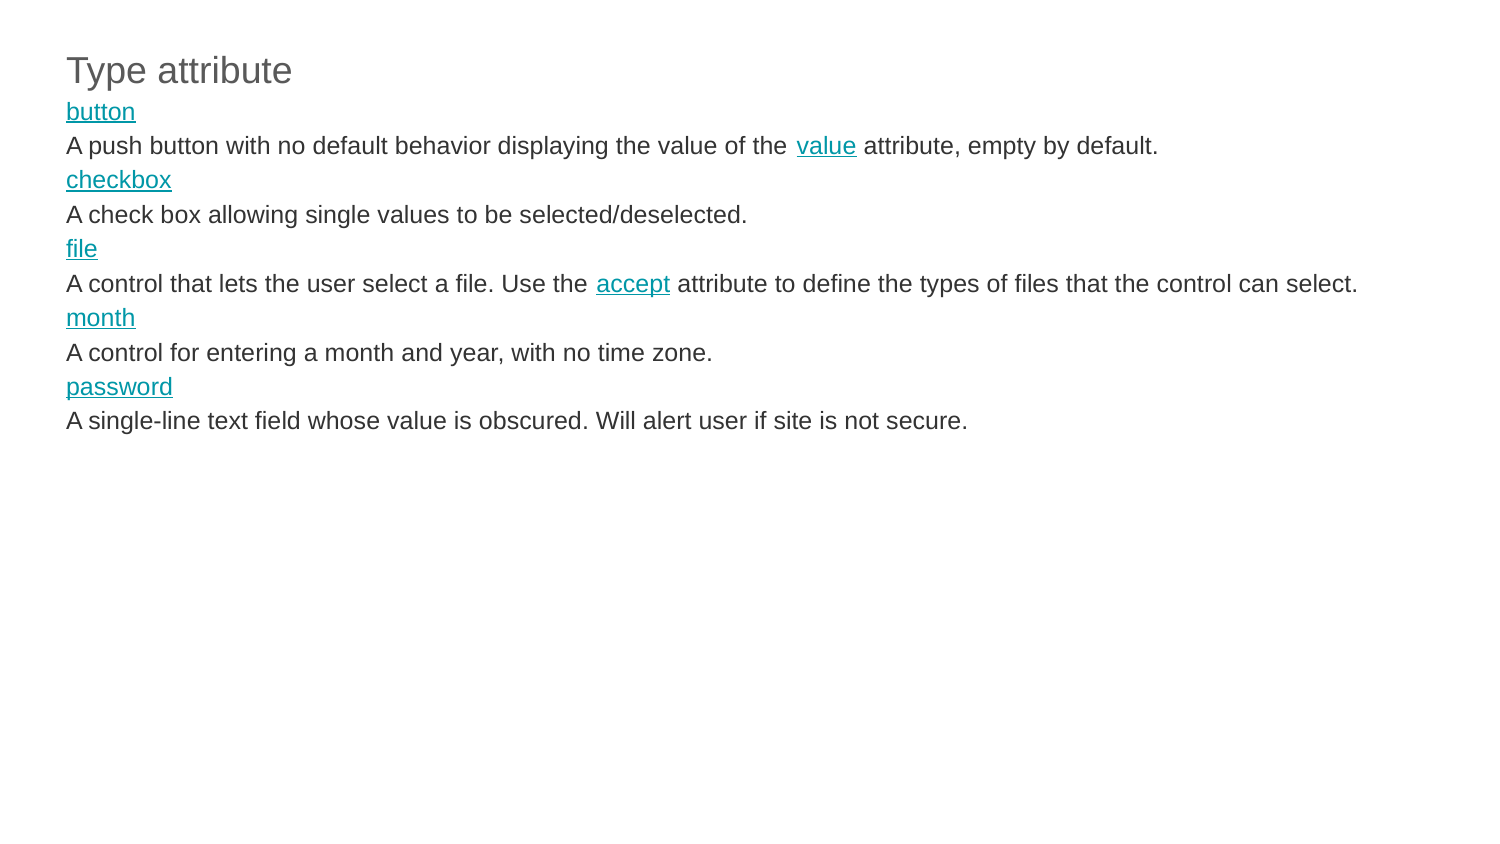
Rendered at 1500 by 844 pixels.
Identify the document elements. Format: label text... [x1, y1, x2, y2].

list Type attribute button A push button with no default behavior displaying the value of the value attribute, empty by default. checkbox A check box allowing single values to be selected/deselected. file A control that lets the user select a file. Use the accept attribute to define the types of files that the control can select. month A control for entering a month and year, with no time zone. password A single-line text field whose value is obscured. Will alert user if site is not secure. [51, 23, 1449, 806]
